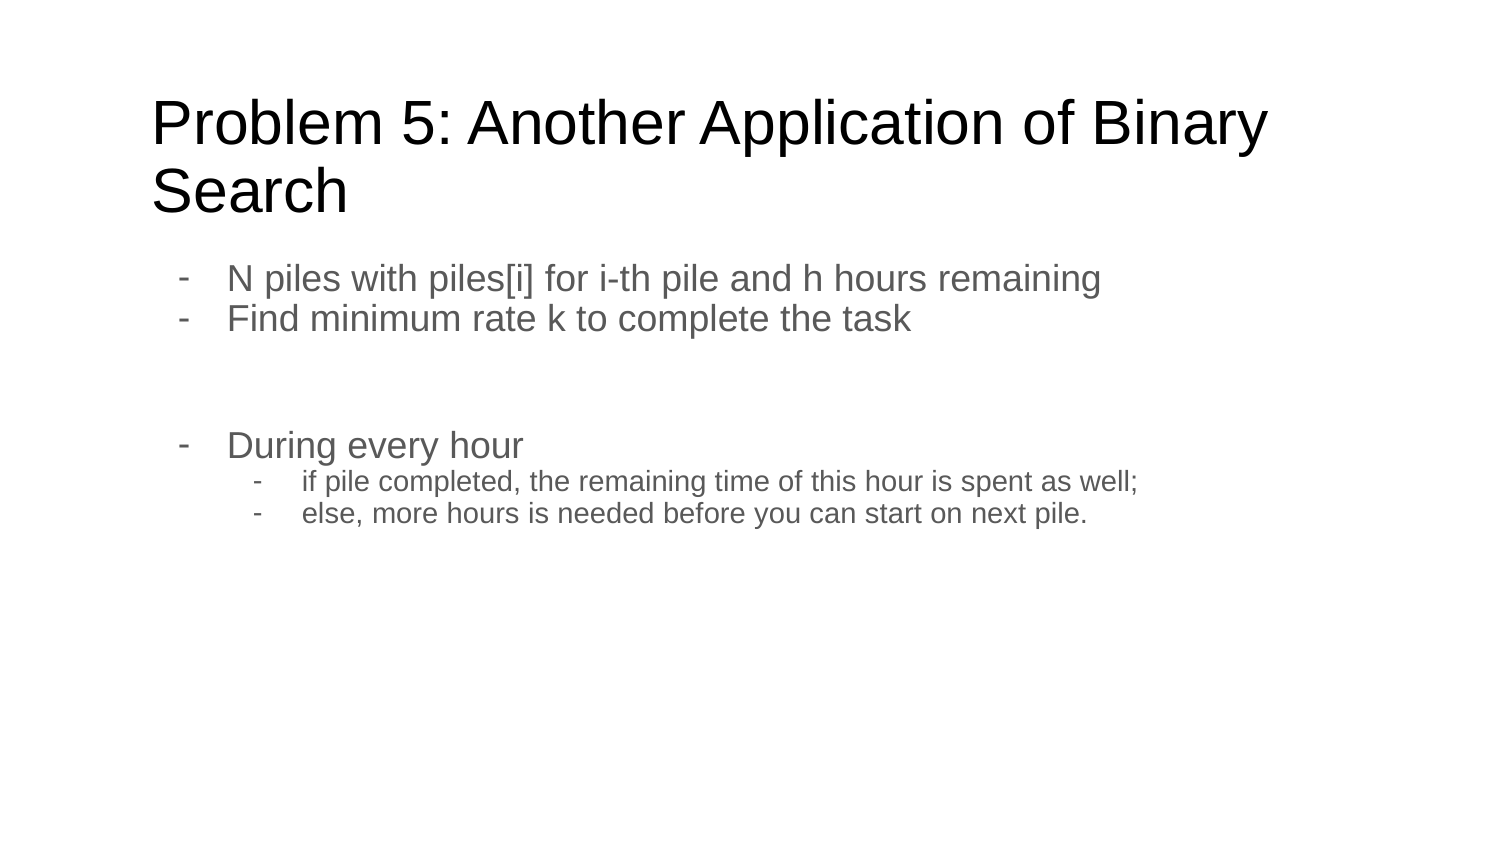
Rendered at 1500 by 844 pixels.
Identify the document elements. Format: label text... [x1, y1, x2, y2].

title Problem 5: Another Application of Binary Search [140, 75, 1356, 242]
list N piles with piles[i] for i-th pile and h hours remaining Find minimum rate k to complete the task During every hour if pile completed, the remaining time of this hour is spent as well; else, more hours is needed before you can start on next pile. [140, 253, 1356, 750]
